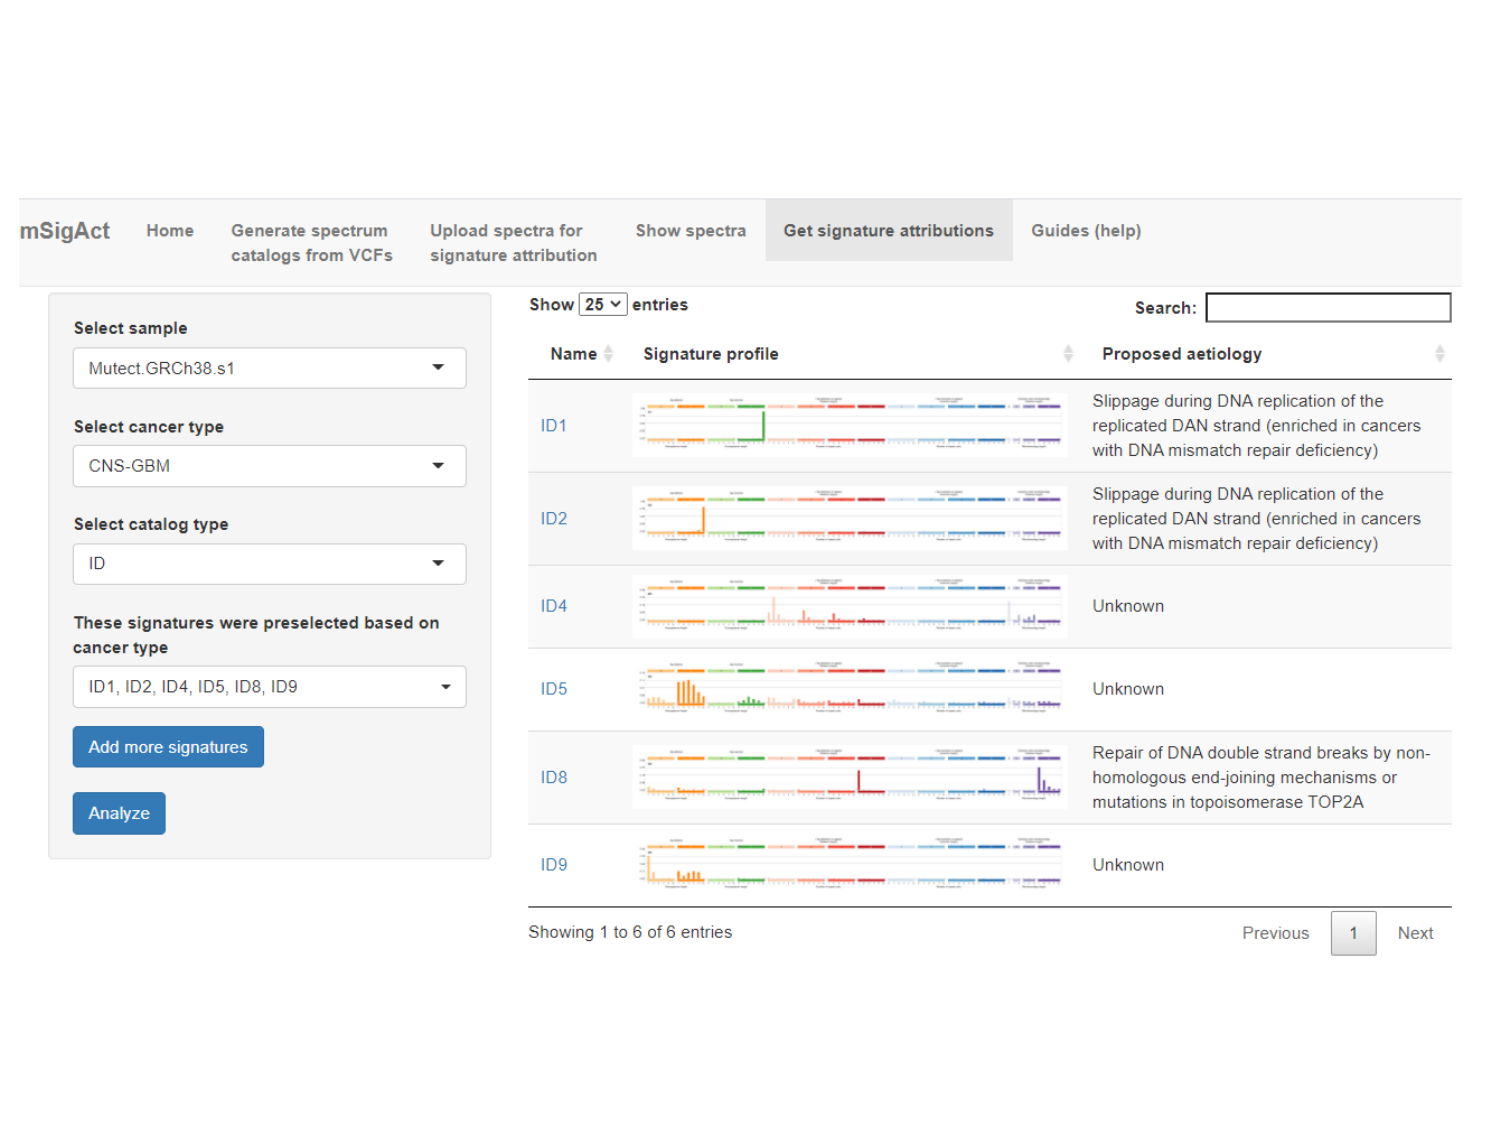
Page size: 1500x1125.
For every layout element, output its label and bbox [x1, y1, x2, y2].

picture [19, 198, 1462, 978]
